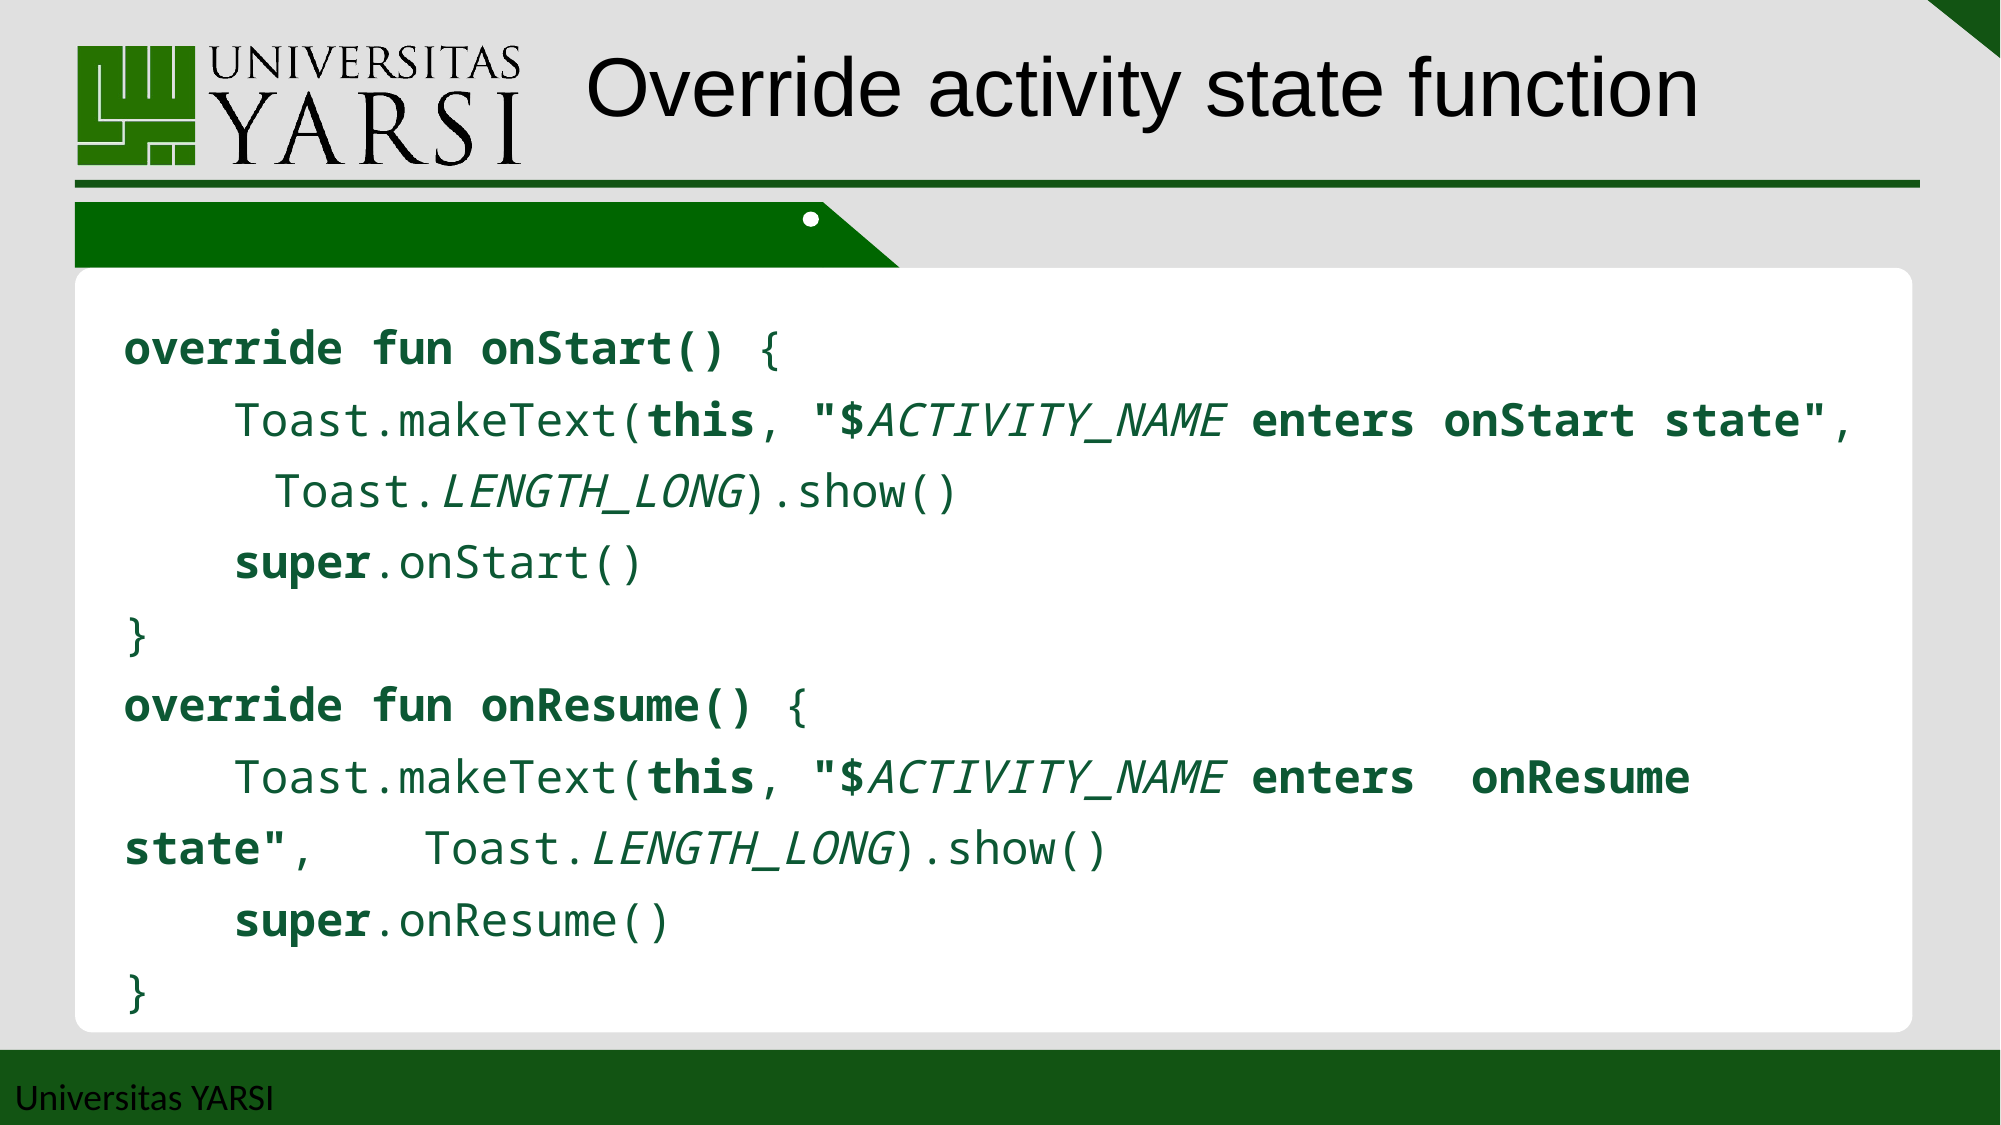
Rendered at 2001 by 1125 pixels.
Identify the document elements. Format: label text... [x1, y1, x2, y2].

list override fun onStart() { Toast.makeText(this, "$ACTIVITY_NAME enters onStart state", Toast.LENGTH_LONG).show() super.onStart() } override fun onResume() { Toast.makeText(this, "$ACTIVITY_NAME enters onResume state", Toast.LENGTH_LONG).show() super.onResume() } [108, 294, 1893, 1024]
picture [75, 44, 525, 167]
footer Universitas YARSI [0, 1065, 1246, 1110]
title Override activity state function [570, 15, 1920, 165]
